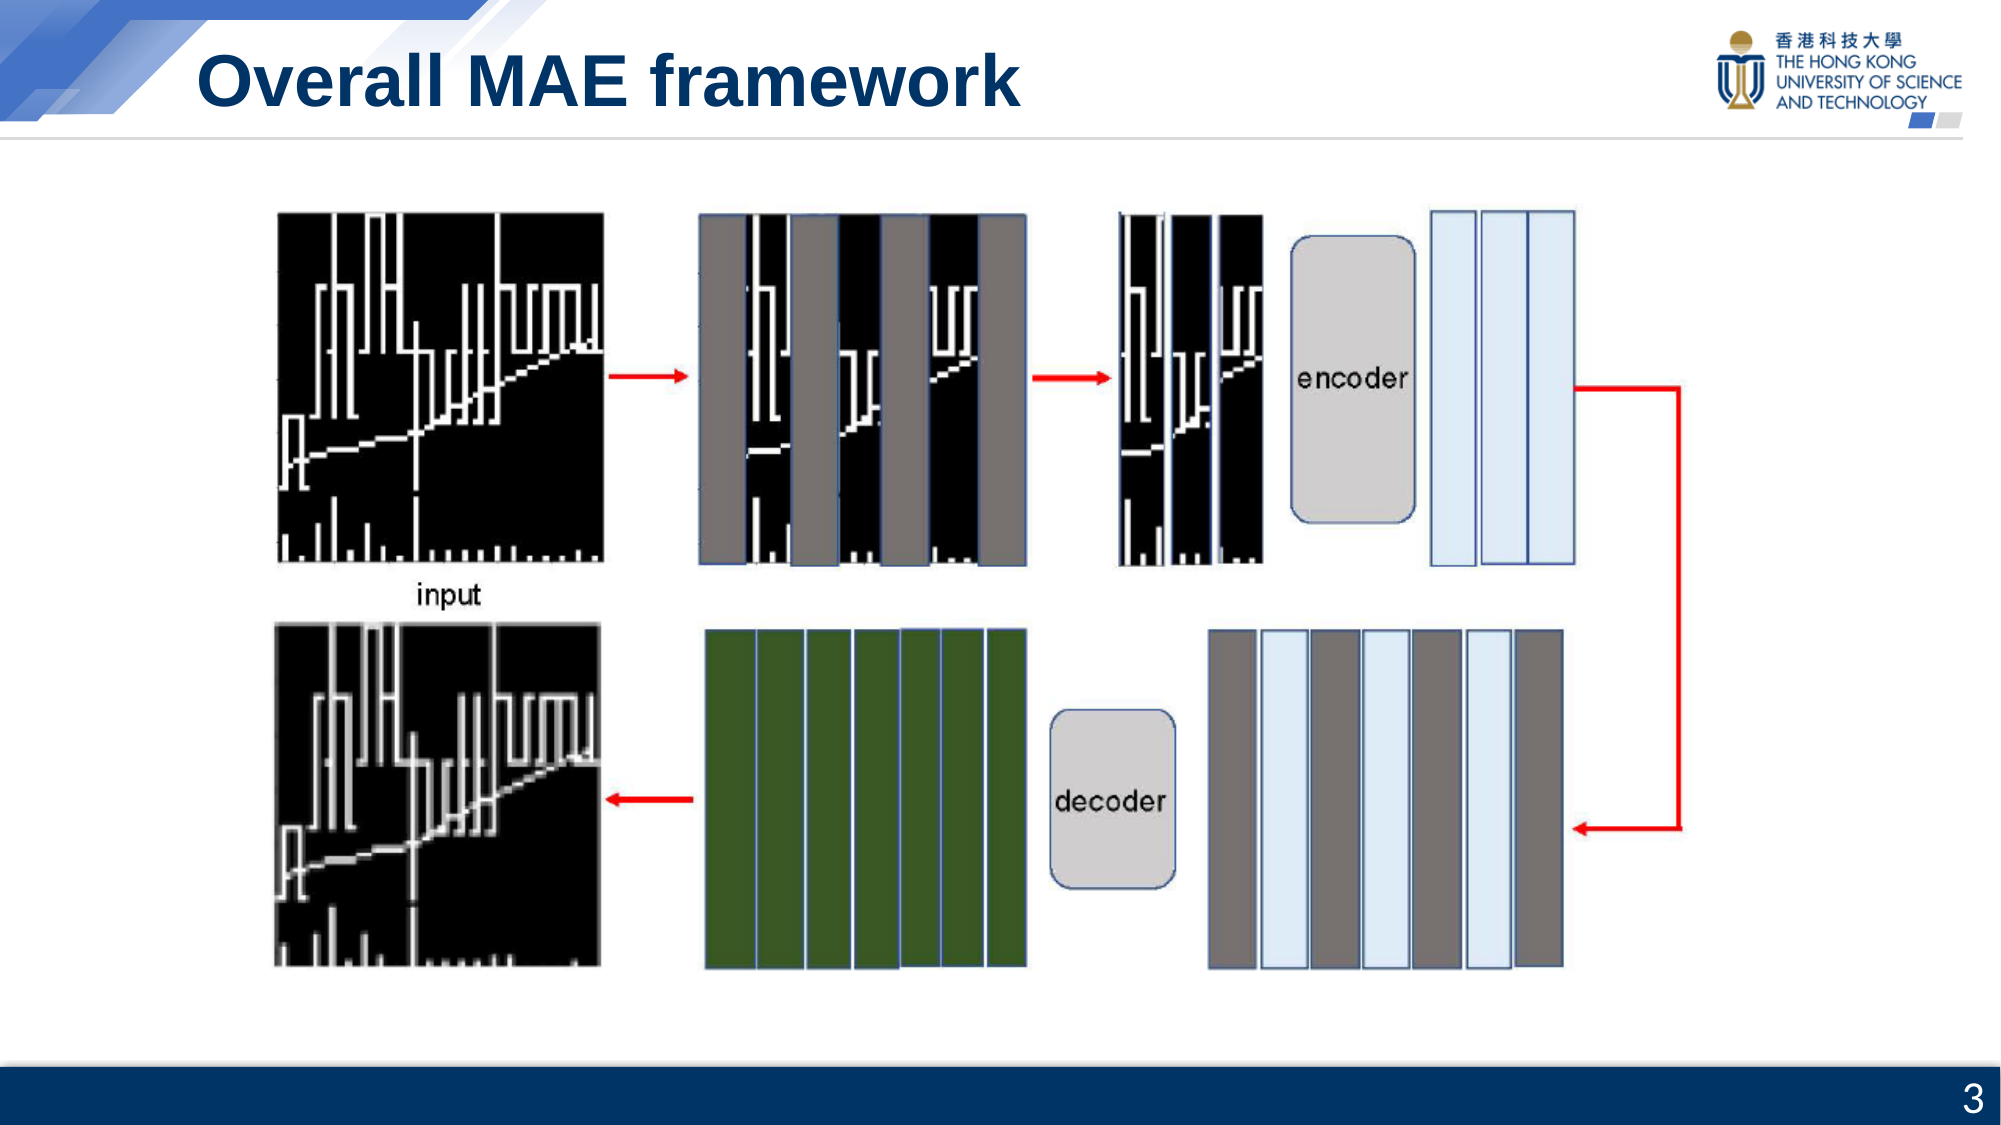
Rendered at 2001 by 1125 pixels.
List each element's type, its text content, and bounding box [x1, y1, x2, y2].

slide_number 3 [1878, 1065, 2000, 1125]
picture [269, 201, 1689, 983]
title Overall MAE framework [181, 25, 1714, 130]
picture [1715, 30, 1963, 111]
